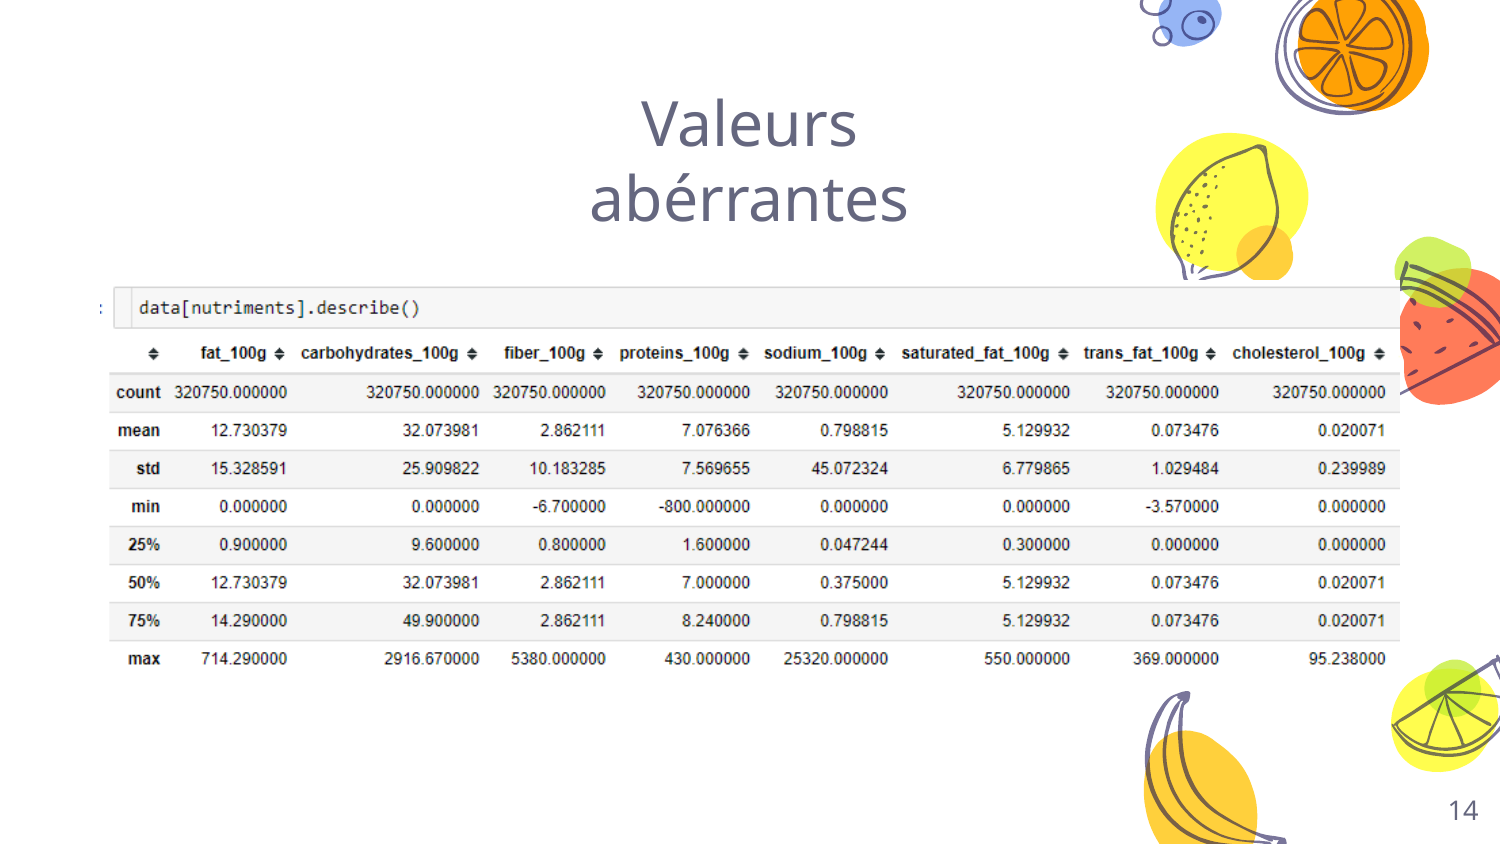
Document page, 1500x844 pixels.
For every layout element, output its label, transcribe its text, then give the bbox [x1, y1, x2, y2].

picture [99, 280, 1400, 685]
text_box Valeurs abérrantes [495, 38, 1005, 235]
slide_number 14 [1403, 779, 1494, 844]
